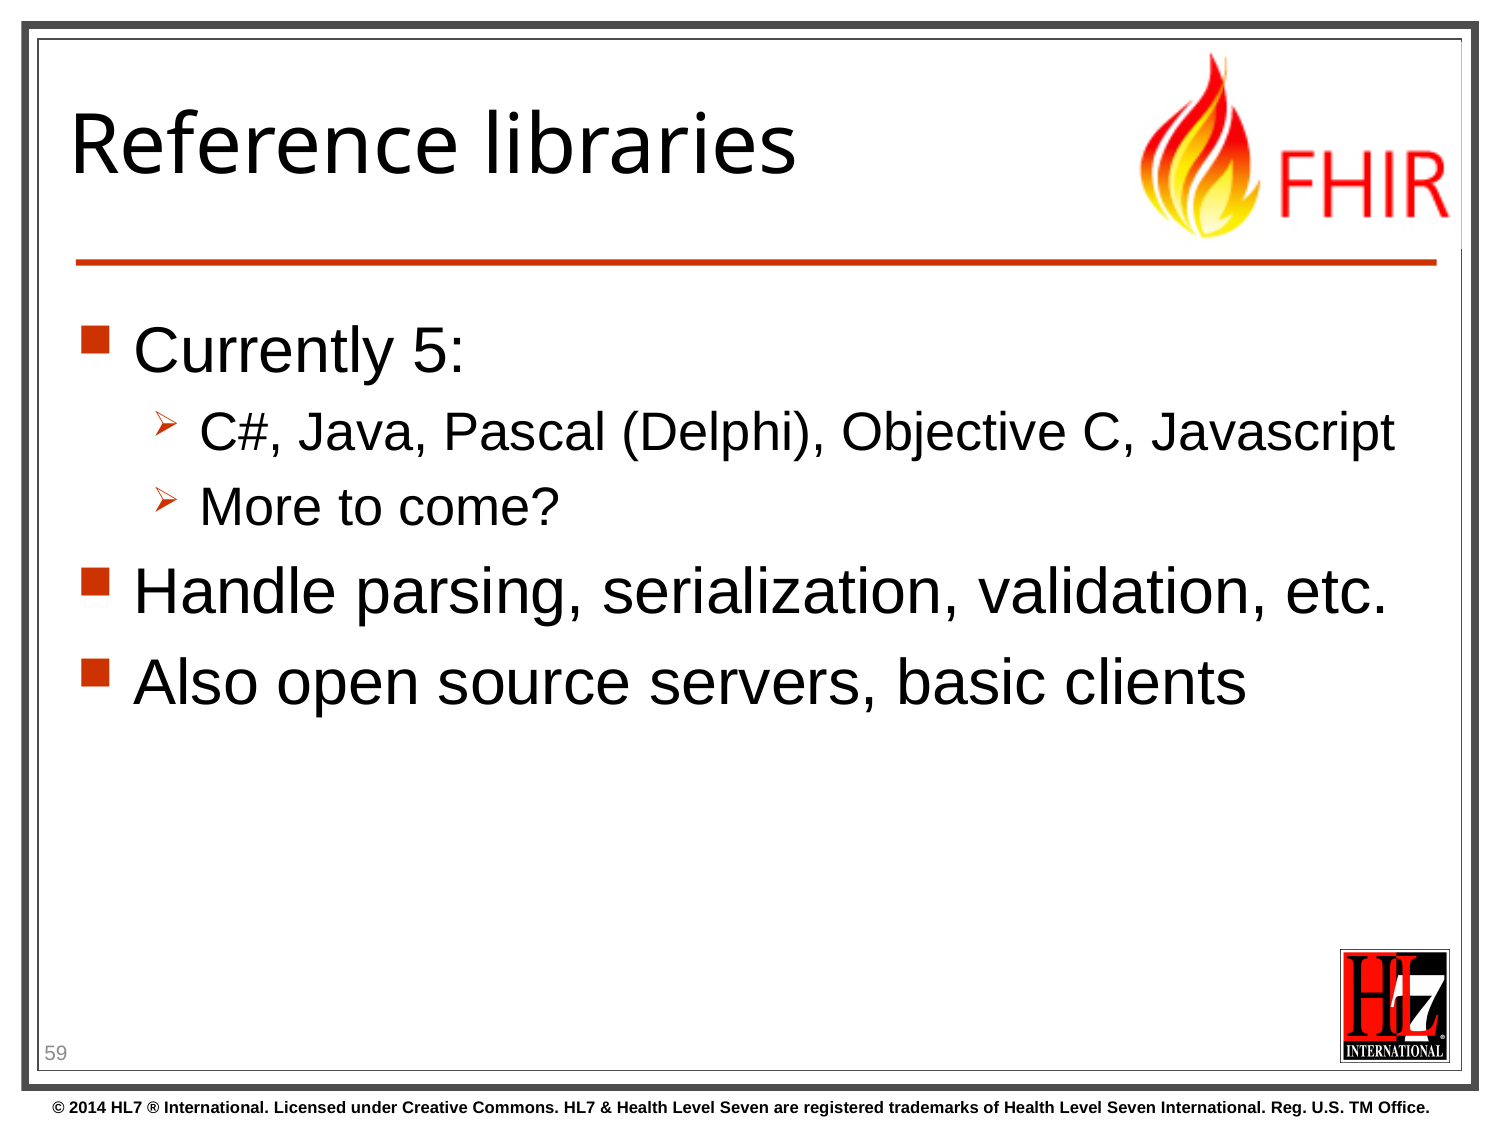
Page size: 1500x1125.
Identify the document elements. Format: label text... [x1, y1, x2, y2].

picture [1340, 949, 1450, 1063]
picture [1128, 42, 1462, 249]
list Currently 5: C#, Java, Pascal (Delphi), Objective C, Javascript More to come? Handle parsing, serialization, validation, etc. Also open source servers, basic clients [62, 299, 1438, 1035]
title Reference libraries [53, 54, 1128, 244]
slide_number 59 [29, 1034, 148, 1071]
